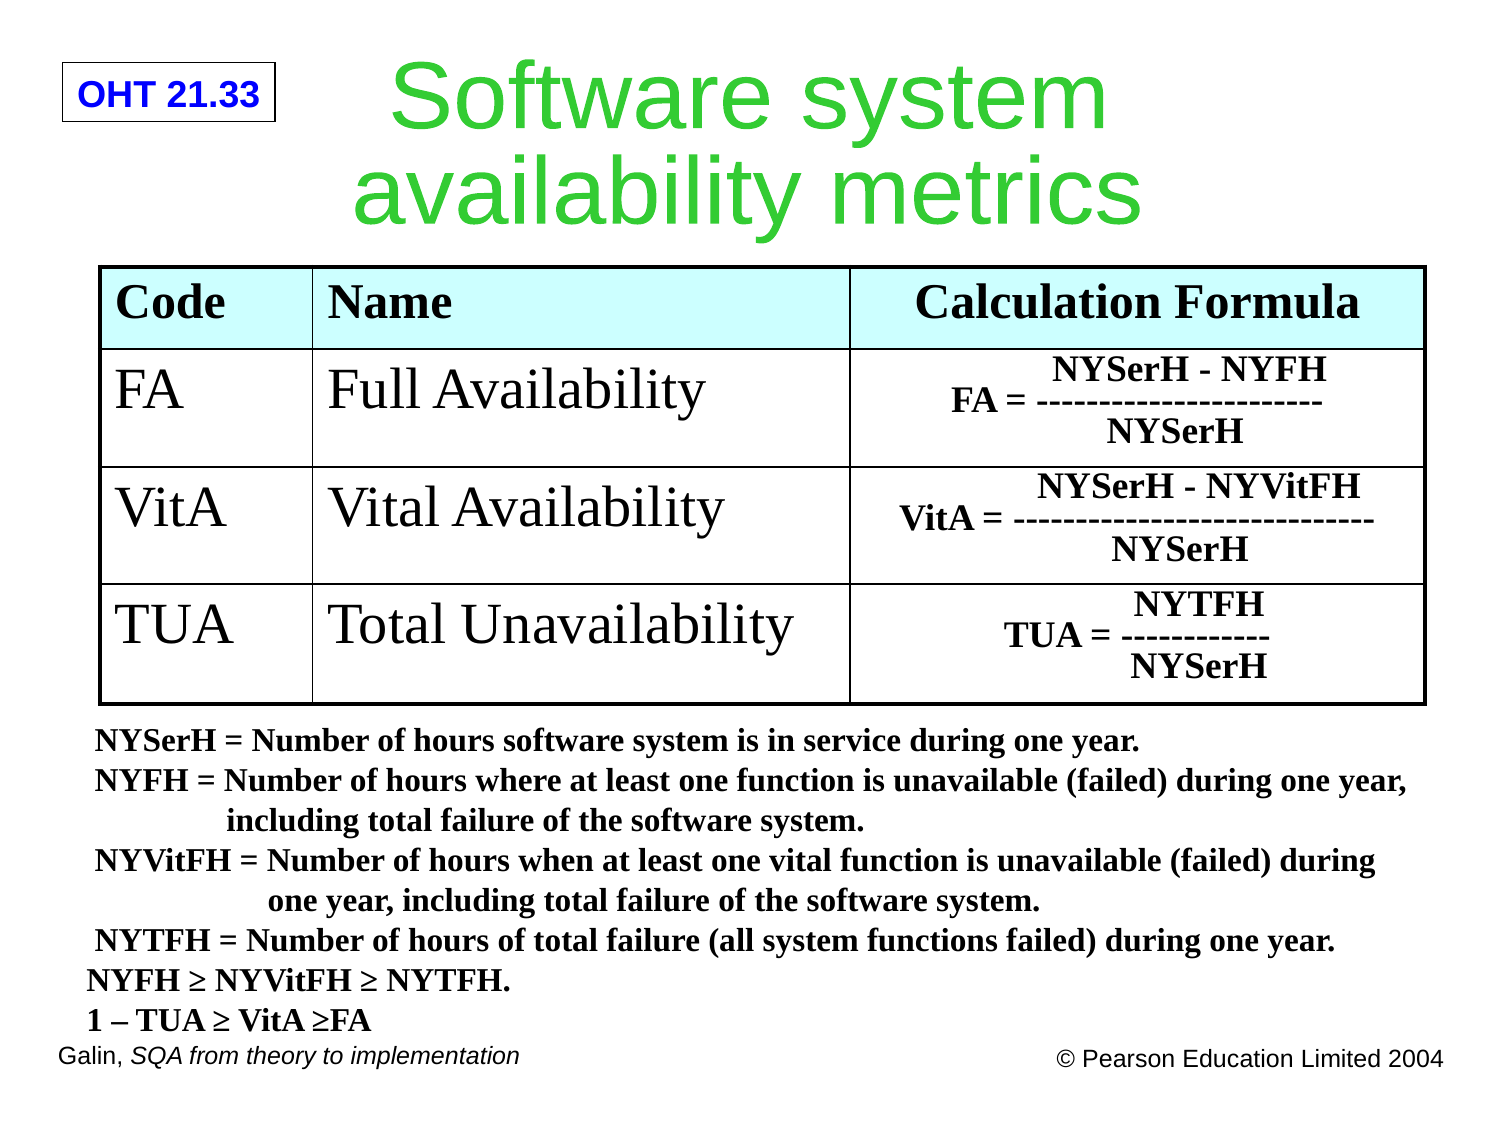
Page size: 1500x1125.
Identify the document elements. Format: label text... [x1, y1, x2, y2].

table_cell NYSerH - NYFH FA = ----------------------- NYSerH [851, 350, 1423, 466]
table_cell FA [102, 350, 312, 466]
table_cell Total Unavailability [313, 585, 849, 702]
table_cell NYTFH TUA = ------------ NYSerH [851, 585, 1423, 702]
table_header Name [313, 269, 849, 348]
table_cell Full Availability [313, 350, 849, 466]
table_header Calculation Formula [851, 269, 1423, 348]
table_cell TUA [102, 585, 312, 702]
table_cell NYSerH - NYVitFH VitA = ----------------------------- NYSerH [851, 468, 1423, 583]
text_box NYSerH = Number of hours software system is in service during one year. NYFH = Number of hours where at least one function is unavailable (failed) during one year, including total failure of the software system. NYVitFH = Number of hours when at least one vital function is unavailable (failed) during one year, including total failure of the software system. NYTFH = Number of hours of total failure (all system functions failed) during one year. NYFH ≥ NYVitFH ≥ NYTFH. 1 – TUA ≥ VitA ≥FA [71, 710, 1447, 1045]
table_header Code [102, 269, 312, 348]
table_cell Vital Availability [313, 468, 849, 583]
table_cell VitA [102, 468, 312, 583]
